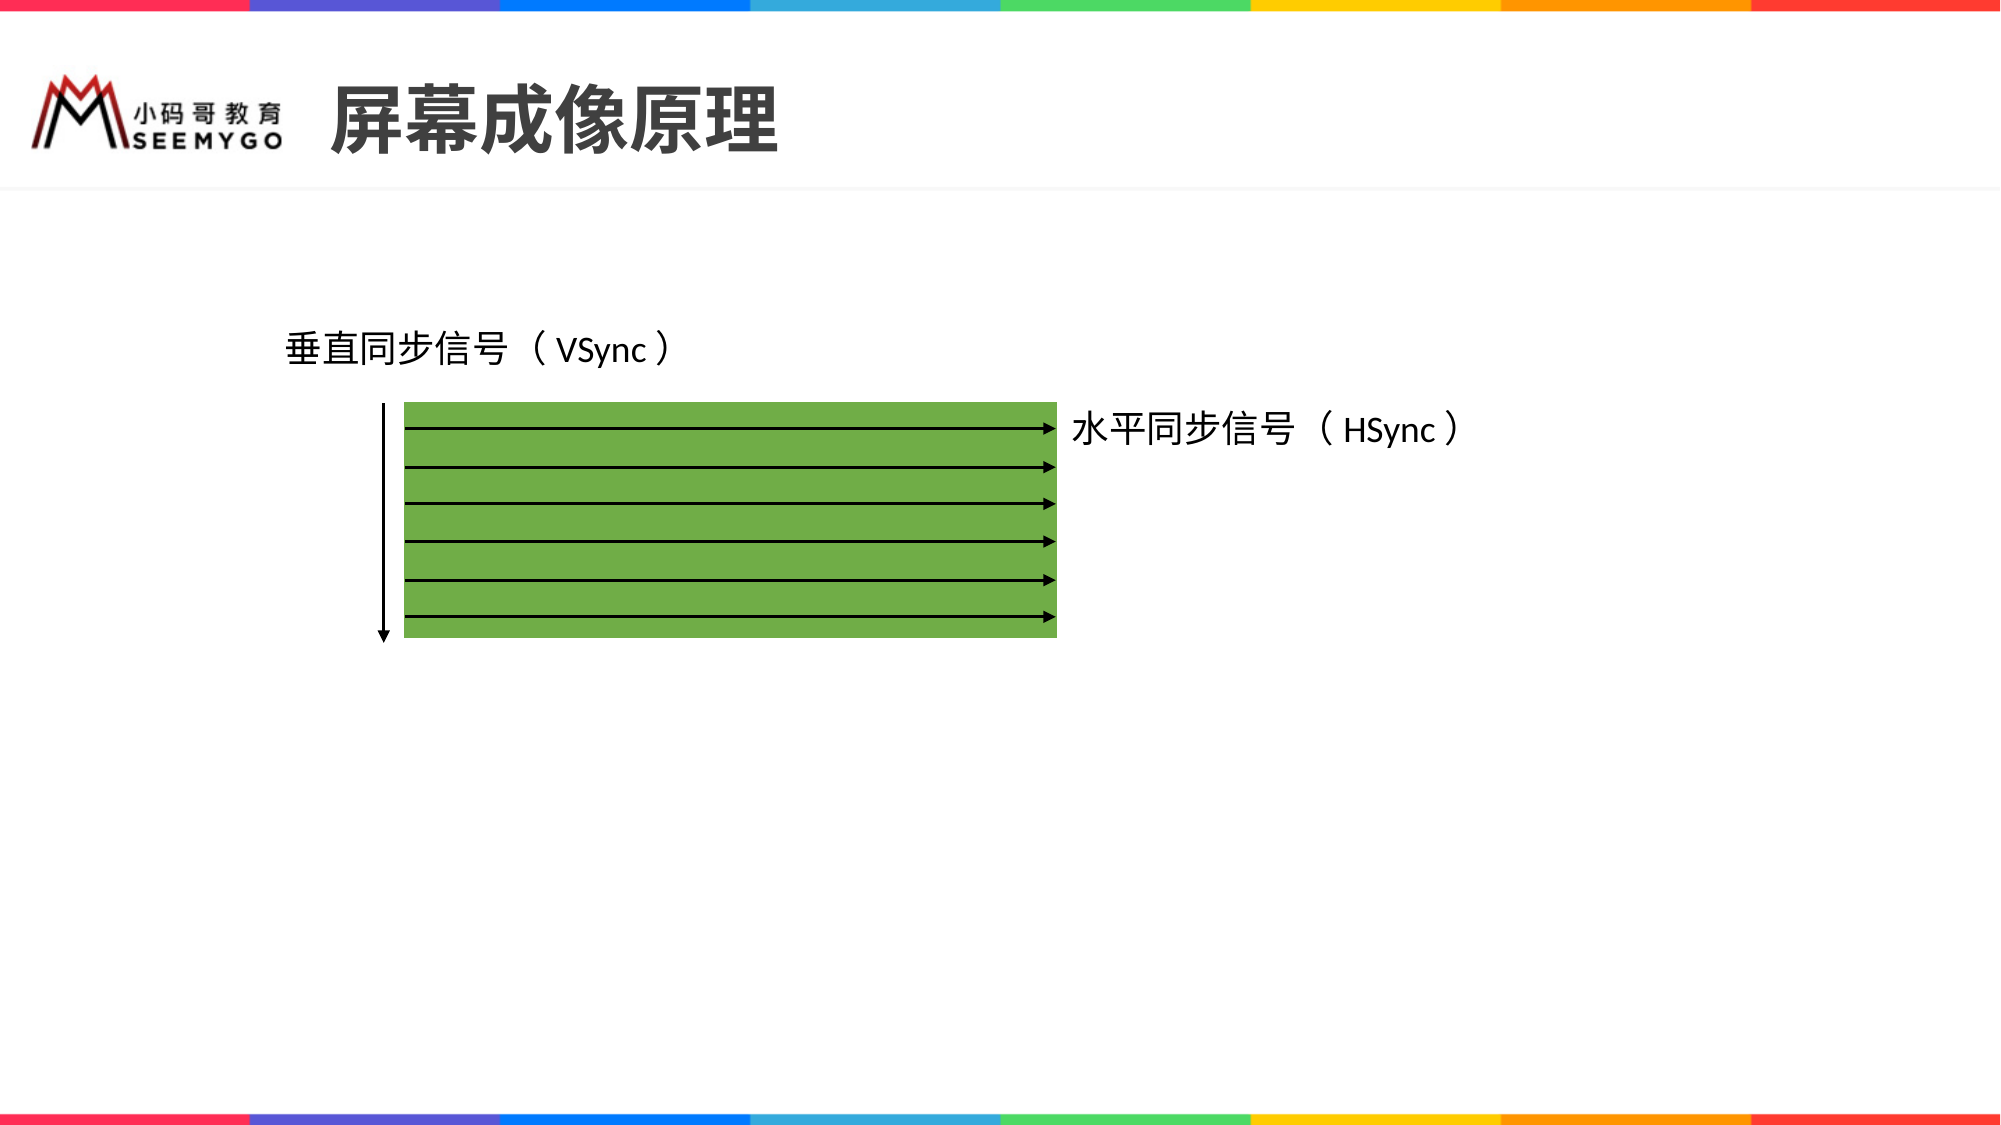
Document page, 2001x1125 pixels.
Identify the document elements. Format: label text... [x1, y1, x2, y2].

picture [0, 0, 2001, 1125]
text_box 垂直同步信号（VSync） [270, 318, 708, 378]
text_box [404, 402, 1057, 638]
text_box 水平同步信号（HSync） [1057, 397, 1497, 458]
title 屏幕成像原理 [314, 64, 1968, 182]
